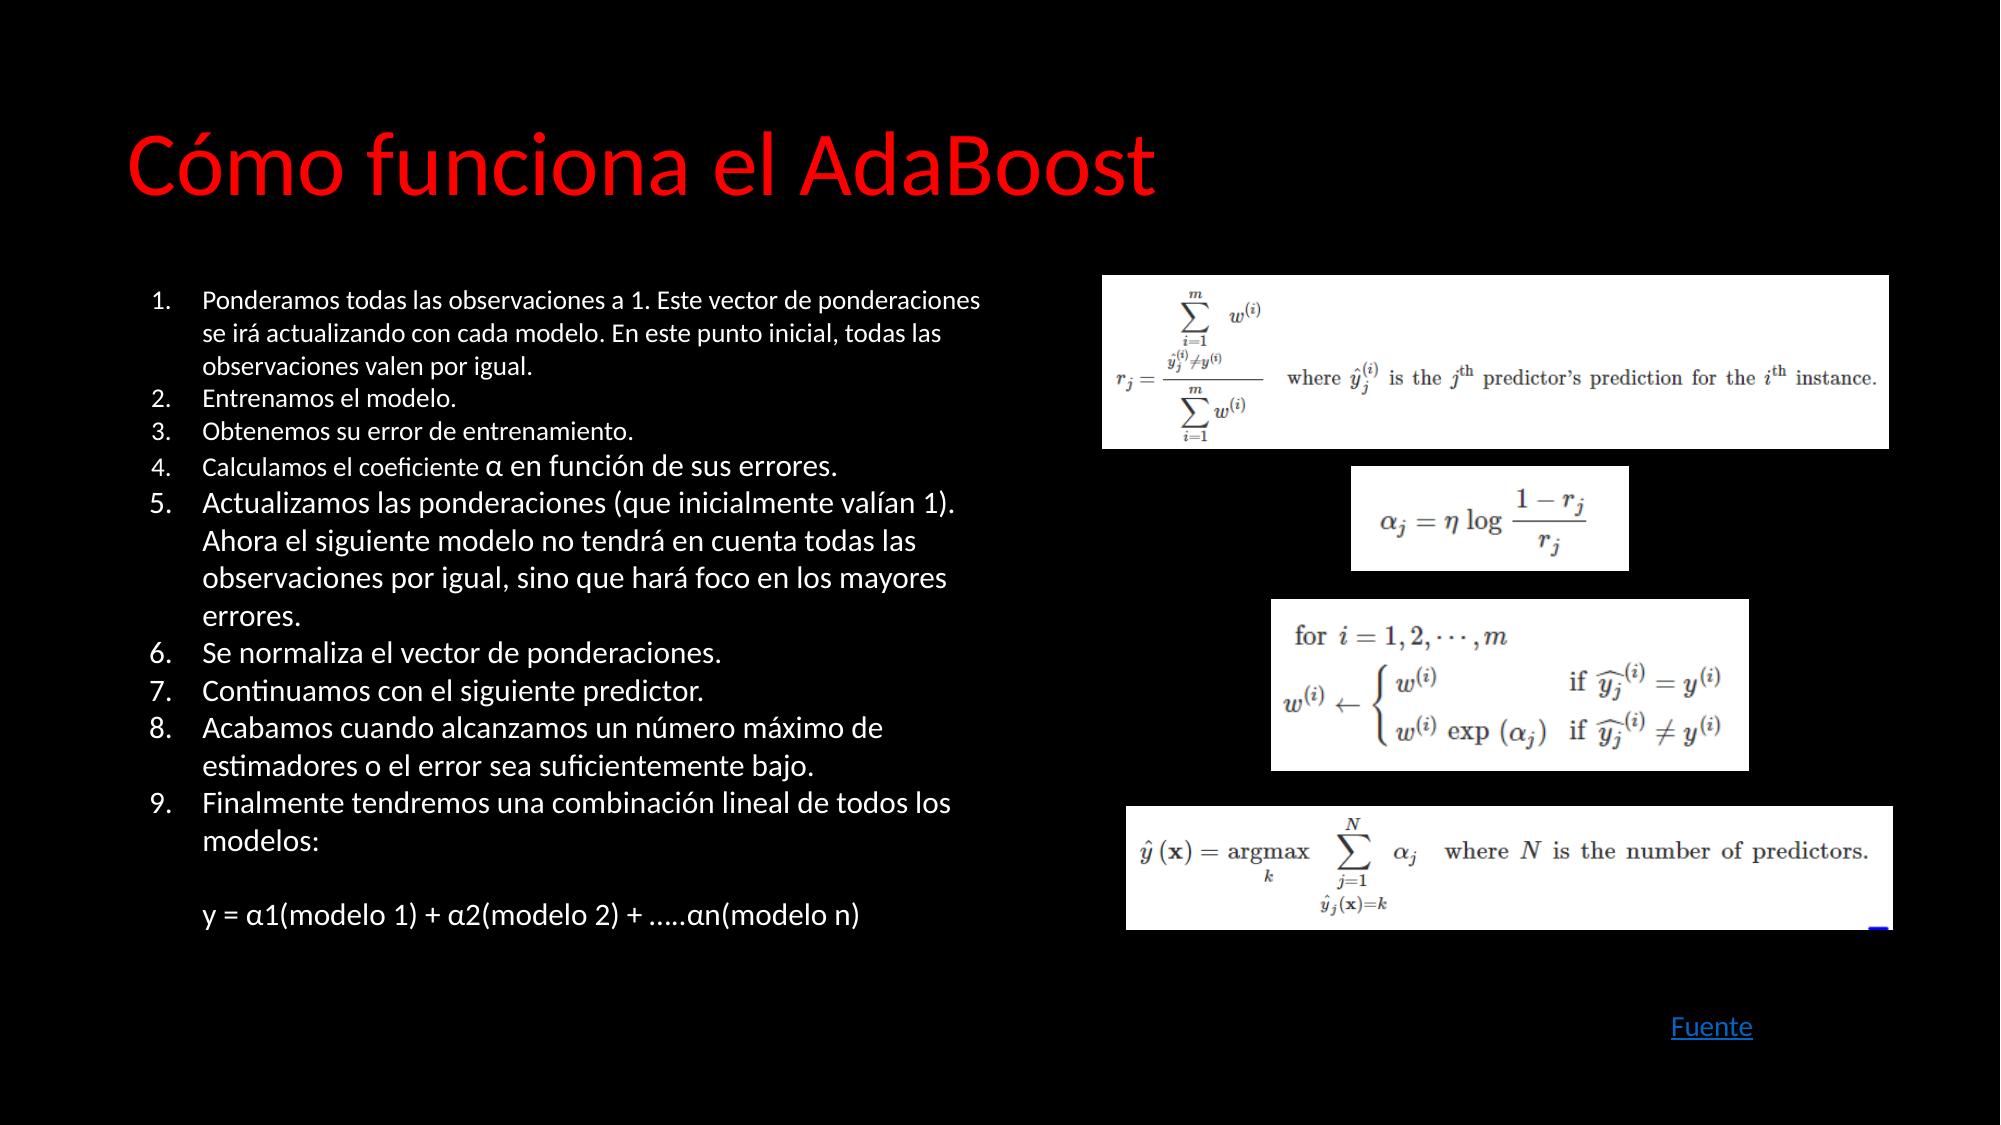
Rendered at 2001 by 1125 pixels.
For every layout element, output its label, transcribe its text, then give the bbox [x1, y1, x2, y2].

text_box Ponderamos todas las observaciones a 1. Este vector de ponderaciones se irá actualizando con cada modelo. En este punto inicial, todas las observaciones valen por igual. Entrenamos el modelo. Obtenemos su error de entrenamiento. Calculamos el coeficiente α en función de sus errores. Actualizamos las ponderaciones (que inicialmente valían 1). Ahora el siguiente modelo no tendrá en cuenta todas las observaciones por igual, sino que hará foco en los mayores errores. Se normaliza el vector de ponderaciones. Continuamos con el siguiente predictor. Acabamos cuando alcanzamos un número máximo de estimadores o el error sea suficientemente bajo. Finalmente tendremos una combinación lineal de todos los modelos: y = α1(modelo 1) + α2(modelo 2) + …..αn(modelo n) [112, 267, 999, 1066]
text_box Fuente [1655, 992, 1935, 1096]
picture [1126, 806, 1893, 930]
picture [1271, 598, 1749, 771]
title Cómo funciona el AdaBoost [112, 94, 1366, 238]
picture [1101, 275, 1890, 449]
picture [1351, 466, 1629, 572]
